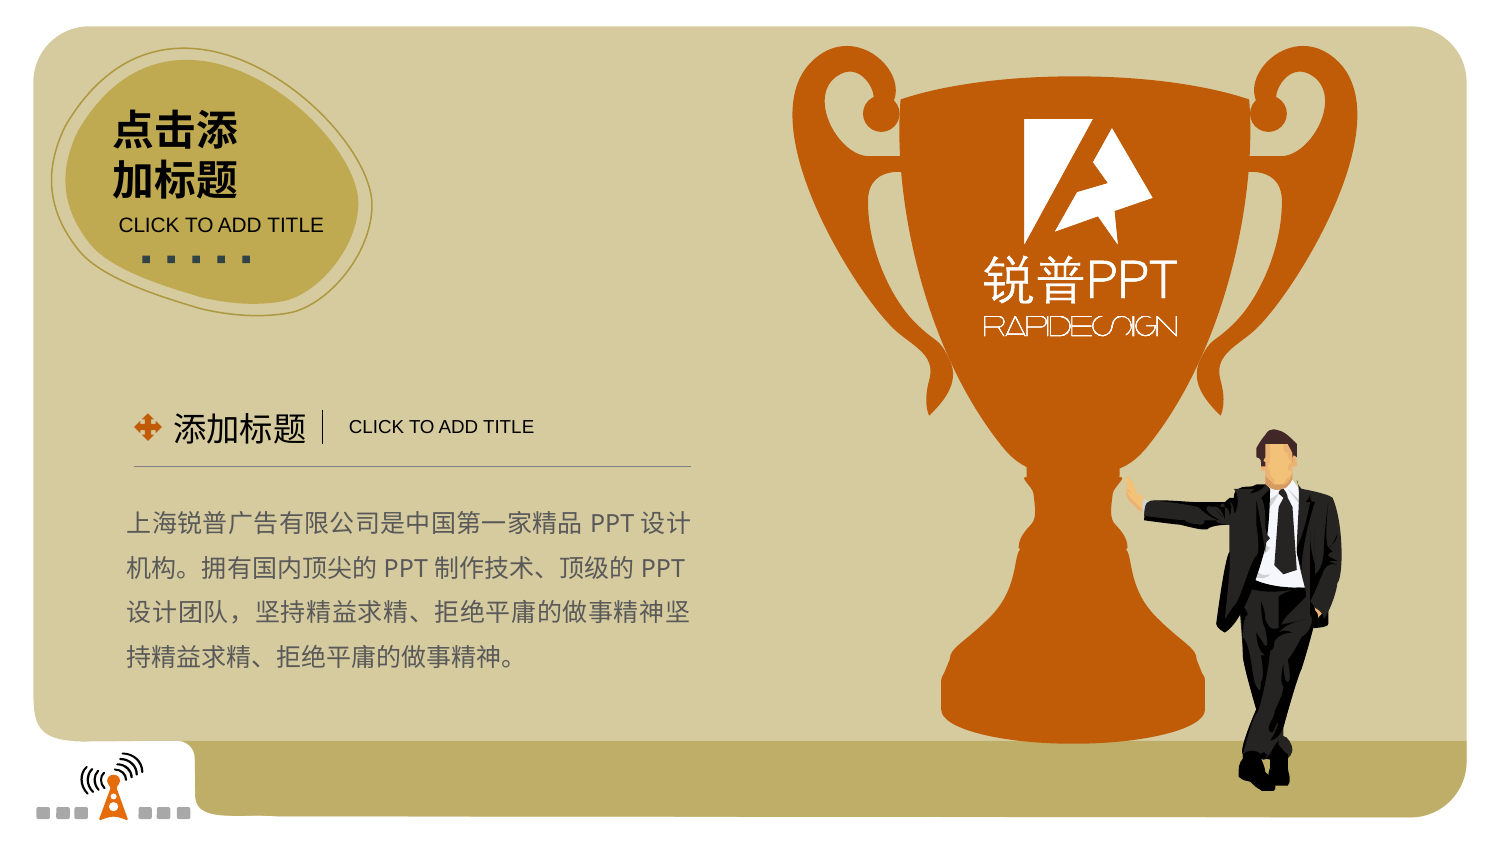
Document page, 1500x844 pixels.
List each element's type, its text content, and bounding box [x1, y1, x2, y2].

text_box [133, 400, 692, 467]
picture [1125, 425, 1342, 791]
text_box 上海锐普广告有限公司是中国第一家精品PPT设计机构。拥有国内顶尖的PPT制作技术、顶级的PPT设计团队，坚持精益求精、拒绝平庸的做事精神坚持精益求精、拒绝平庸的做事精神。 [112, 484, 706, 680]
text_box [51, 47, 373, 316]
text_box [747, 20, 1402, 744]
